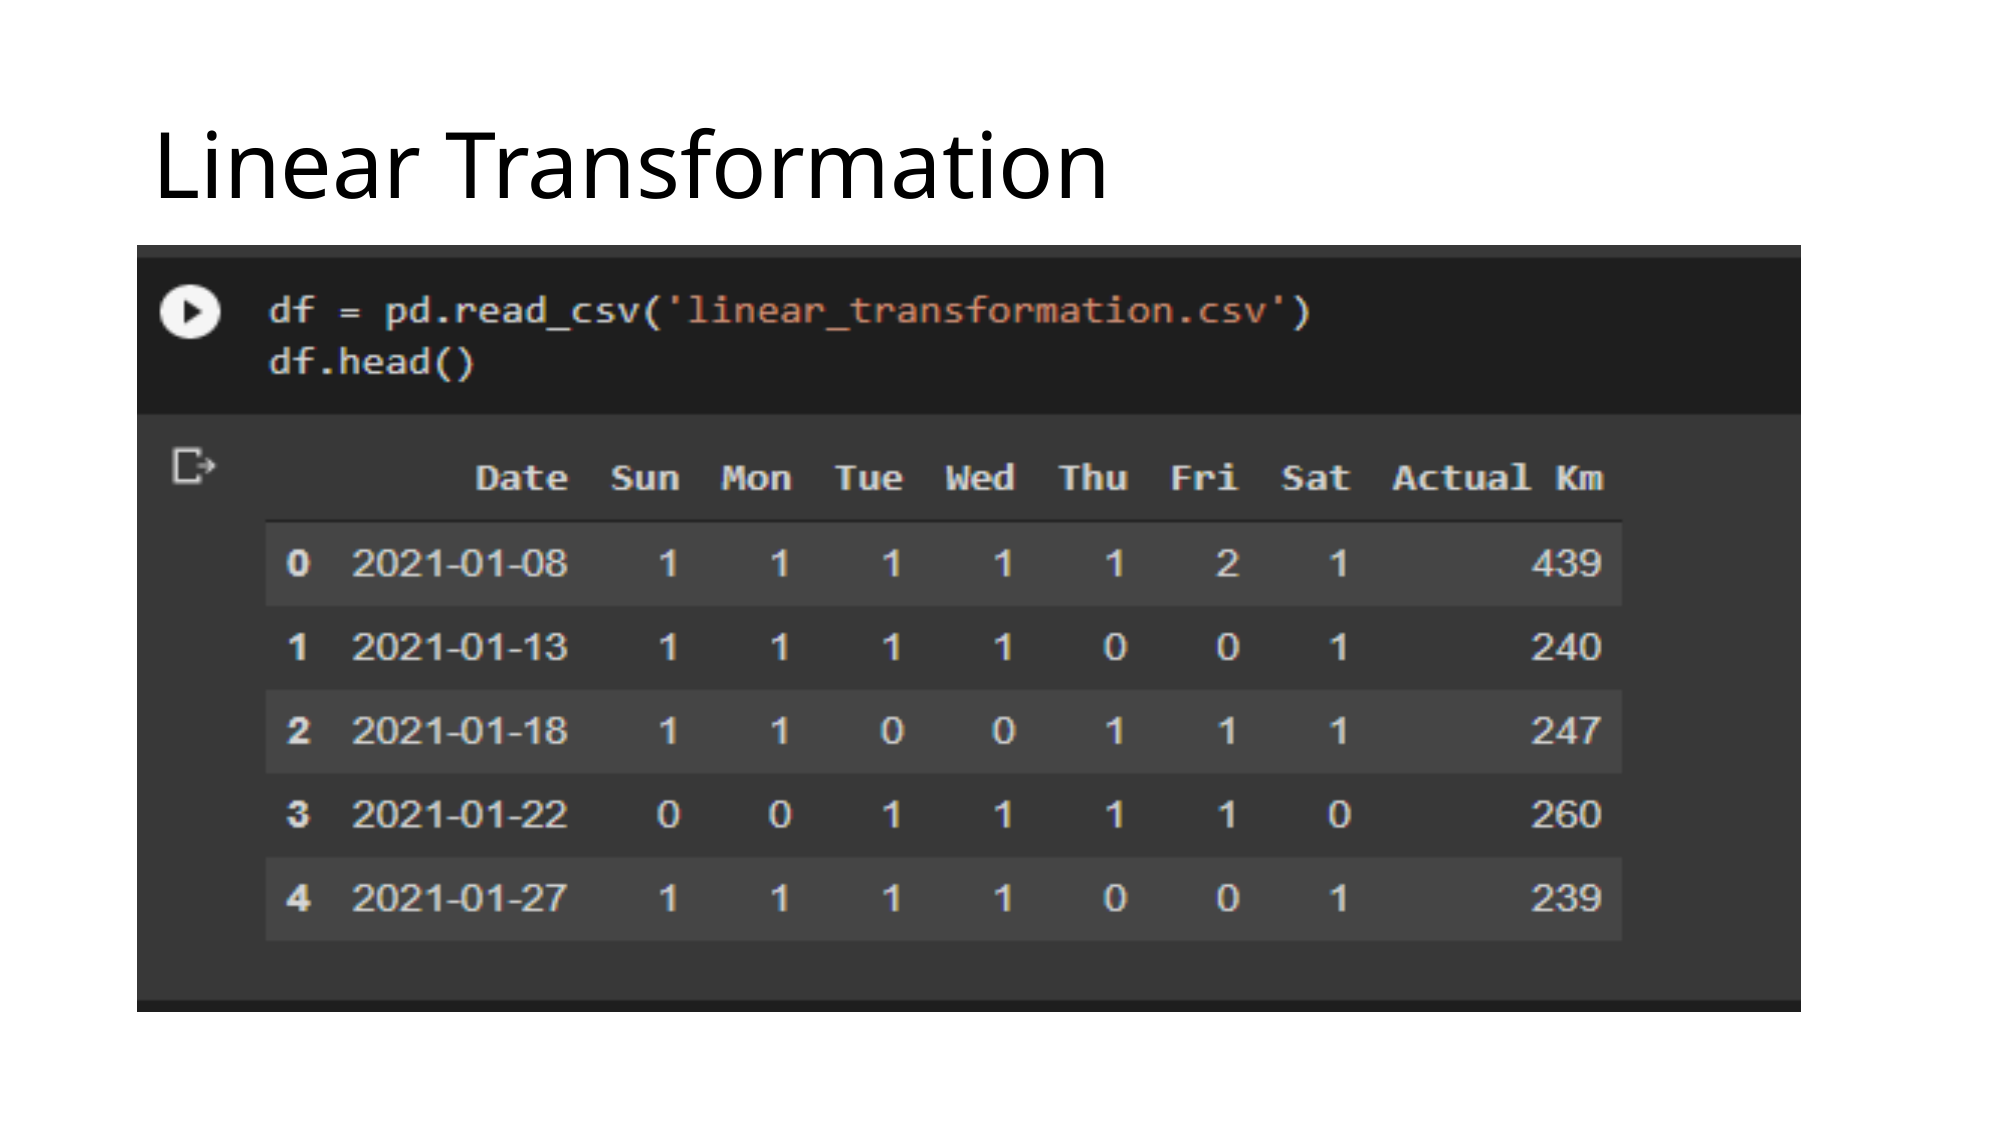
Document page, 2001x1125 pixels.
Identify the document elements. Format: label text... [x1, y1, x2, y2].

title Linear Transformation [137, 59, 1863, 278]
picture [137, 245, 1801, 1012]
